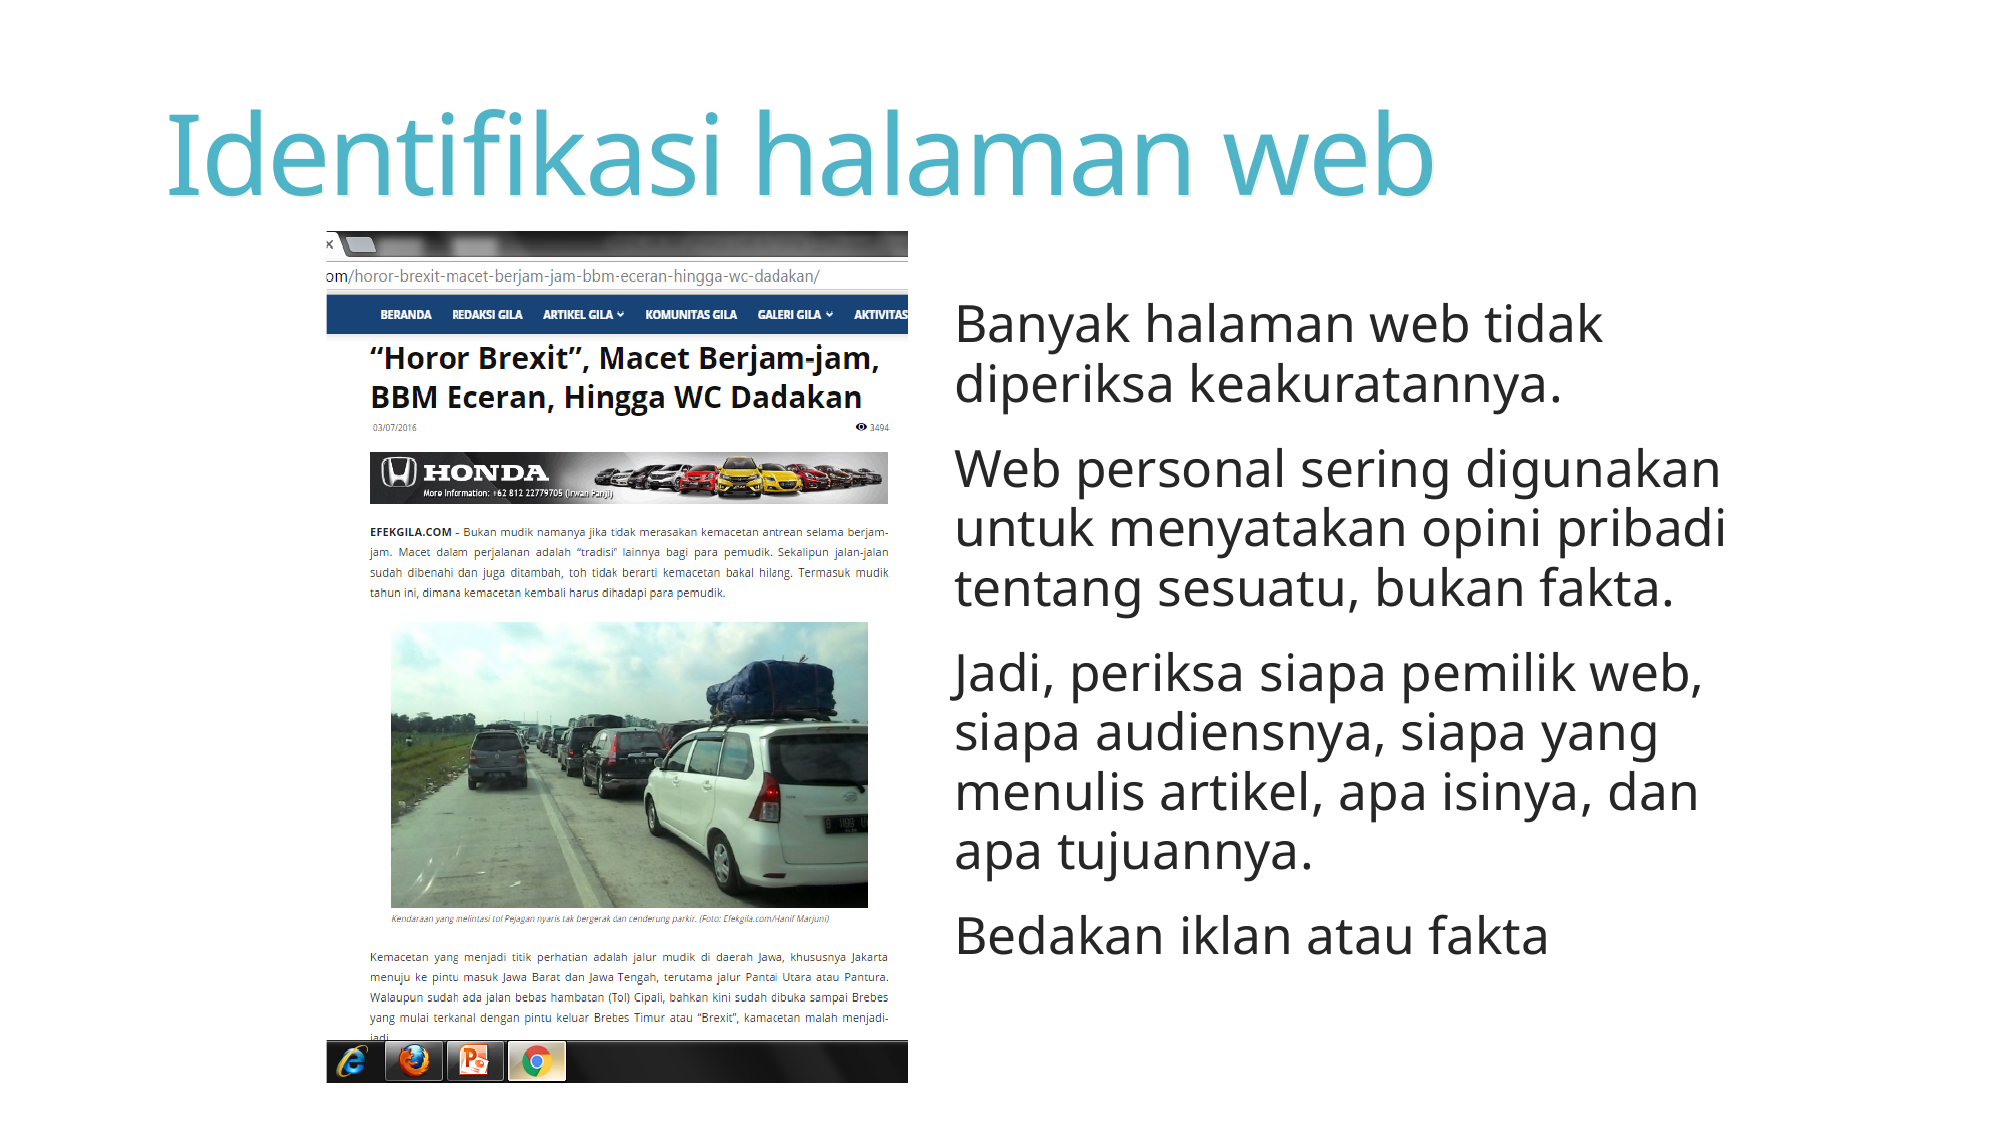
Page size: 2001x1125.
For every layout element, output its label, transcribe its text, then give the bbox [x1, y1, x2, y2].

list Banyak halaman web tidak diperiksa keakuratannya. Web personal sering digunakan untuk menyatakan opini pribadi tentang sesuatu, bukan fakta. Jadi, periksa siapa pemilik web, siapa audiensnya, siapa yang menulis artikel, apa isinya, dan apa tujuannya. Bedakan iklan atau fakta [924, 287, 1750, 1025]
picture [326, 231, 909, 1083]
title Identifikasi halaman web [150, 62, 1850, 250]
